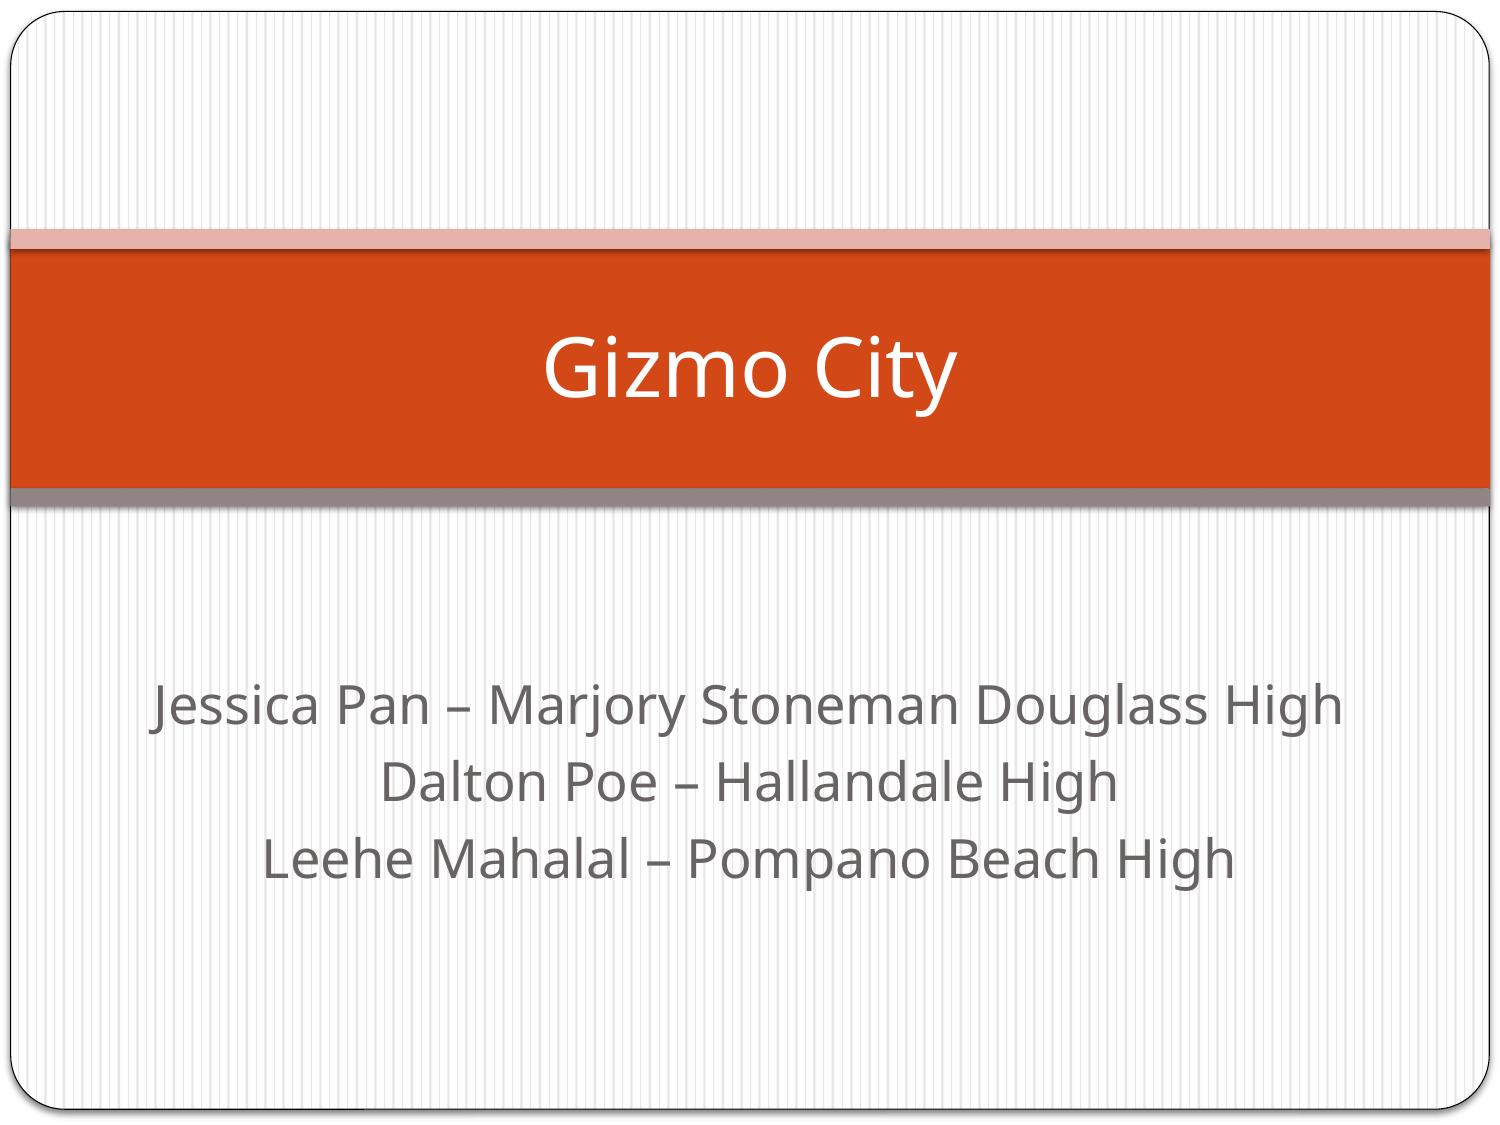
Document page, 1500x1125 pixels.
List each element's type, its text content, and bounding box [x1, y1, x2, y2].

title Gizmo City [75, 247, 1425, 489]
subtitle Jessica Pan – Marjory Stoneman Douglass High Dalton Poe – Hallandale High Leehe Mahalal – Pompano Beach High [0, 662, 1500, 950]
